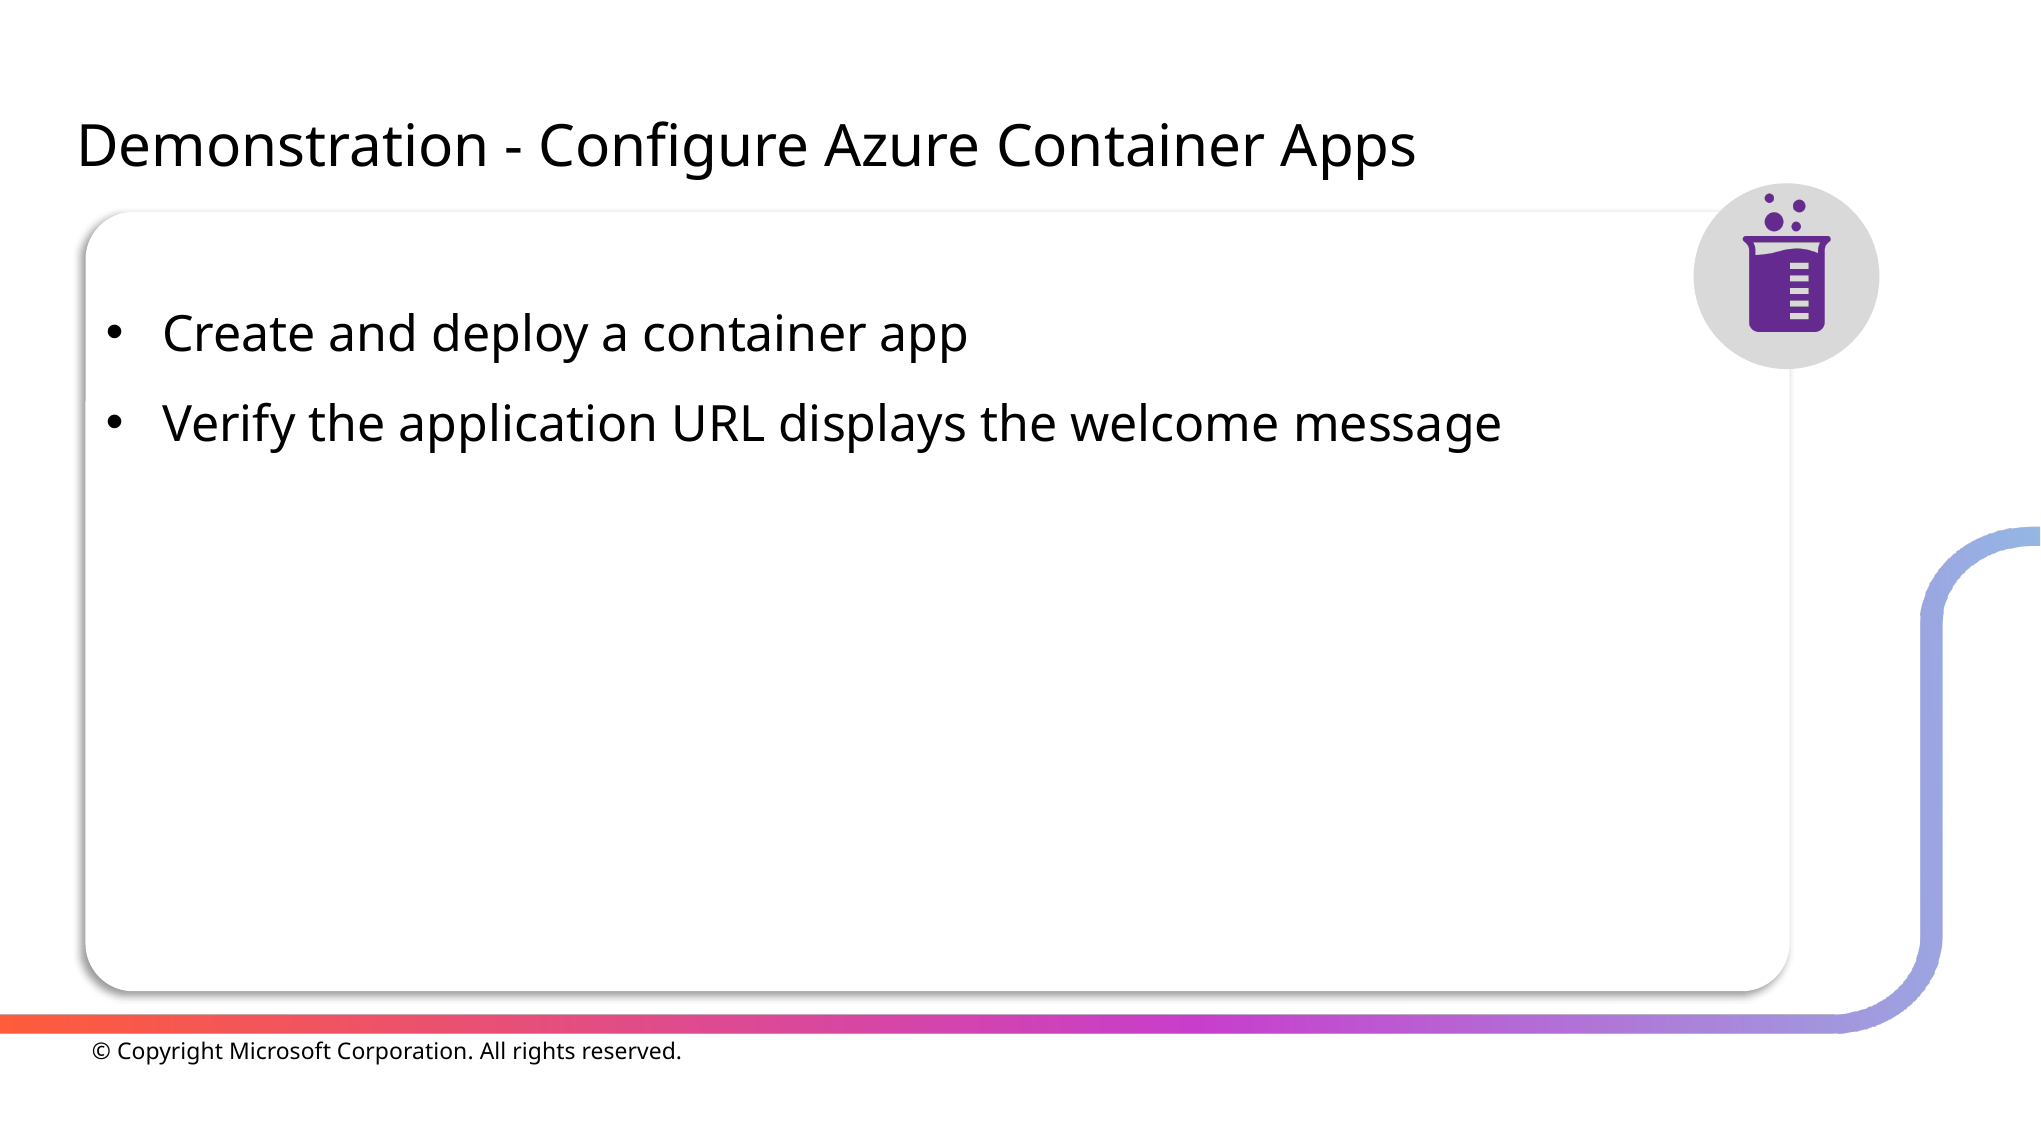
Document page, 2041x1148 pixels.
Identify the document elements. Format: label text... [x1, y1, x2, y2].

picture [1711, 230, 1862, 338]
picture [0, 526, 2041, 1034]
text_box Create and deploy a container app Verify the application URL displays the welcome message [105, 271, 1504, 542]
title Demonstration - Configure Azure Container Apps [76, 93, 1968, 230]
